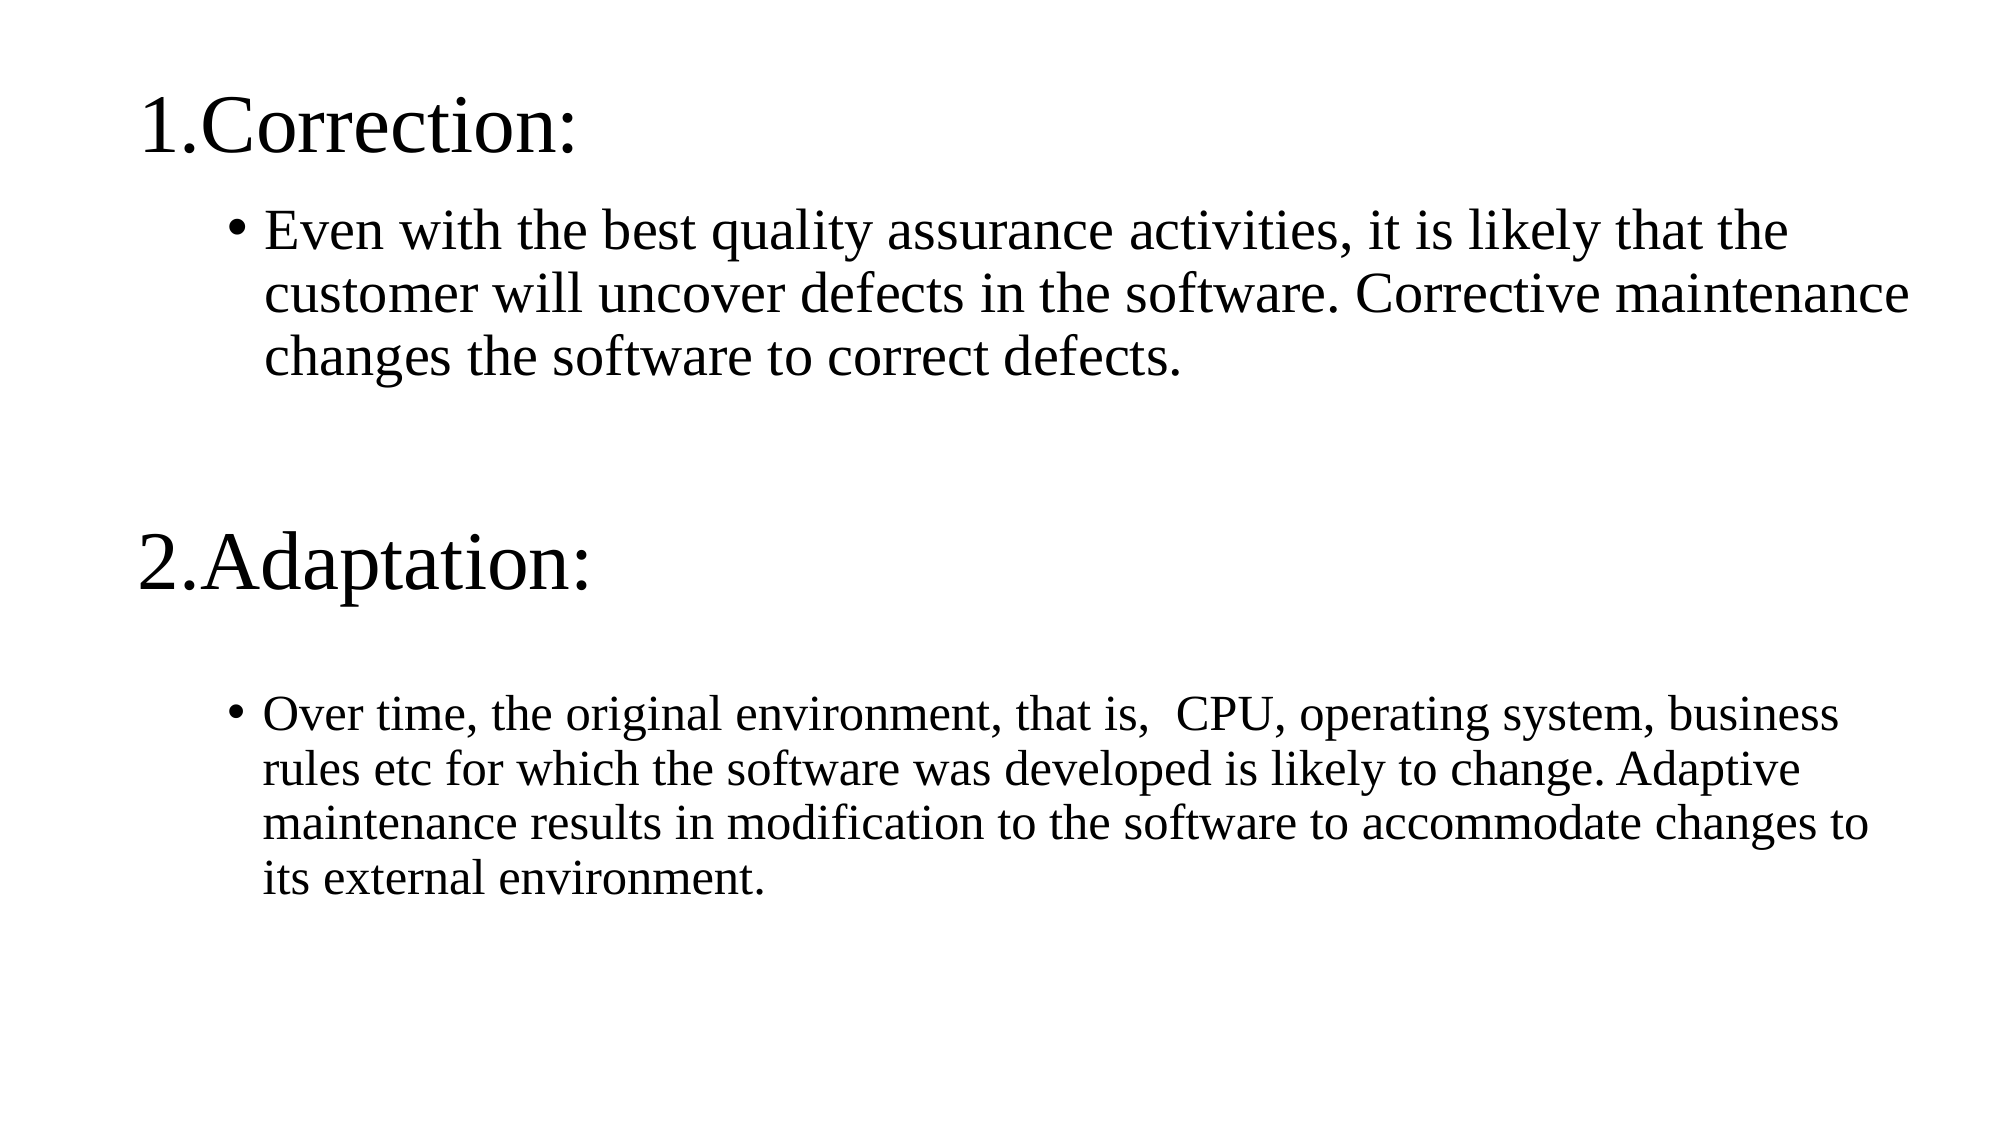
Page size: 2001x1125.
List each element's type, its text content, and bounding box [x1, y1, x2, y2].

list Even with the best quality assurance activities, it is likely that the customer will uncover defects in the software. Corrective maintenance changes the software to correct defects. [212, 191, 1938, 426]
title 1.Correction: [123, 16, 1849, 235]
text_box Over time, the original environment, that is, CPU, operating system, business rules etc for which the software was developed is likely to change. Adaptive maintenance results in modification to the software to accommodate changes to its external environment. [212, 679, 1938, 914]
text_box 2.Adaptation: [123, 453, 1848, 672]
